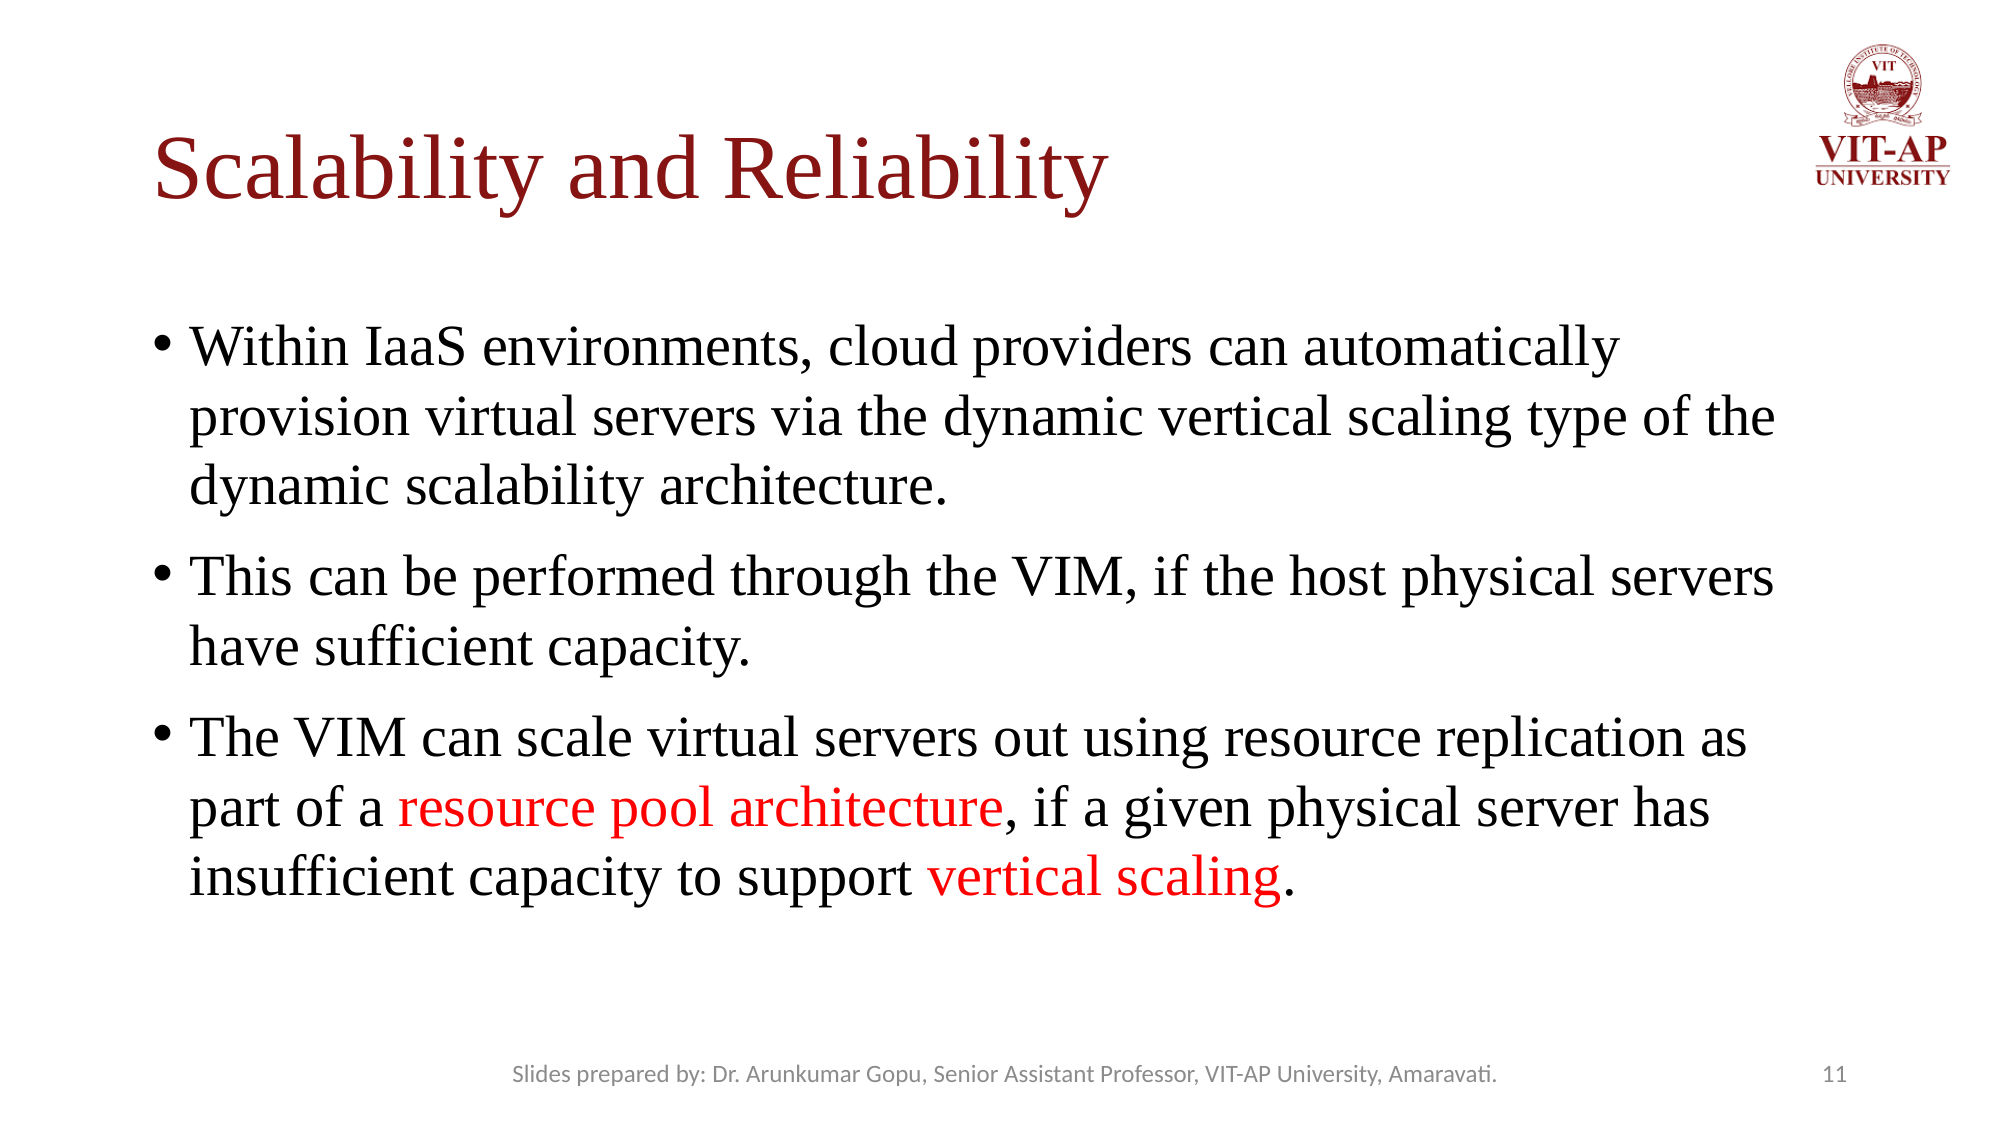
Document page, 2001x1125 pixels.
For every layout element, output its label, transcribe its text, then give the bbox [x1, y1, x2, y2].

slide_number 11 [1771, 1042, 1863, 1103]
footer Slides prepared by: Dr. Arunkumar Gopu, Senior Assistant Professor, VIT-AP University, Amaravati. [278, 1042, 1734, 1103]
picture [1766, 6, 2000, 240]
list Within IaaS environments, cloud providers can automatically provision virtual servers via the dynamic vertical scaling type of the dynamic scalability architecture. This can be performed through the VIM, if the host physical servers have sufficient capacity. The VIM can scale virtual servers out using resource replication as part of a resource pool architecture, if a given physical server has insufficient capacity to support vertical scaling. [137, 299, 1863, 1014]
title Scalability and Reliability [137, 59, 1808, 278]
